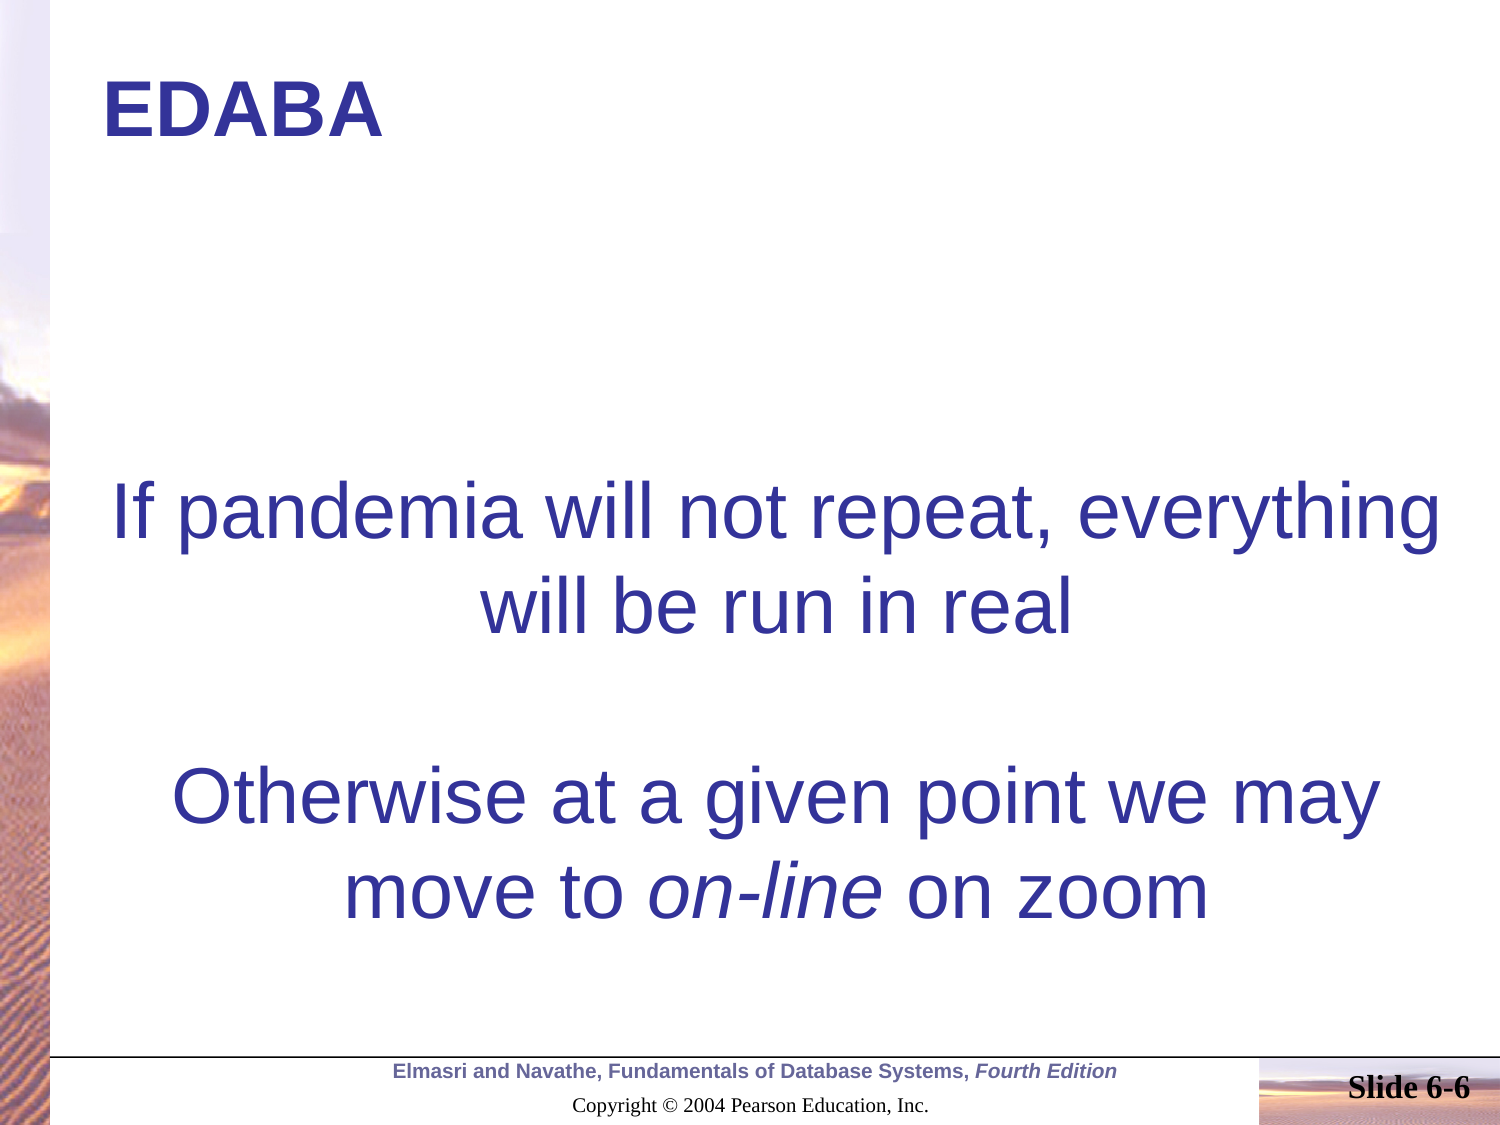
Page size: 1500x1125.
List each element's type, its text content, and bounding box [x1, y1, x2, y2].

title EDABA [87, 50, 1469, 221]
picture [1259, 1058, 1500, 1125]
slide_number Slide 6-6 [1210, 1058, 1486, 1112]
picture [0, 0, 50, 1125]
text_box If pandemia will not repeat, everything will be run in real Otherwise at a given point we may move to on-line on zoom [68, 261, 1486, 973]
